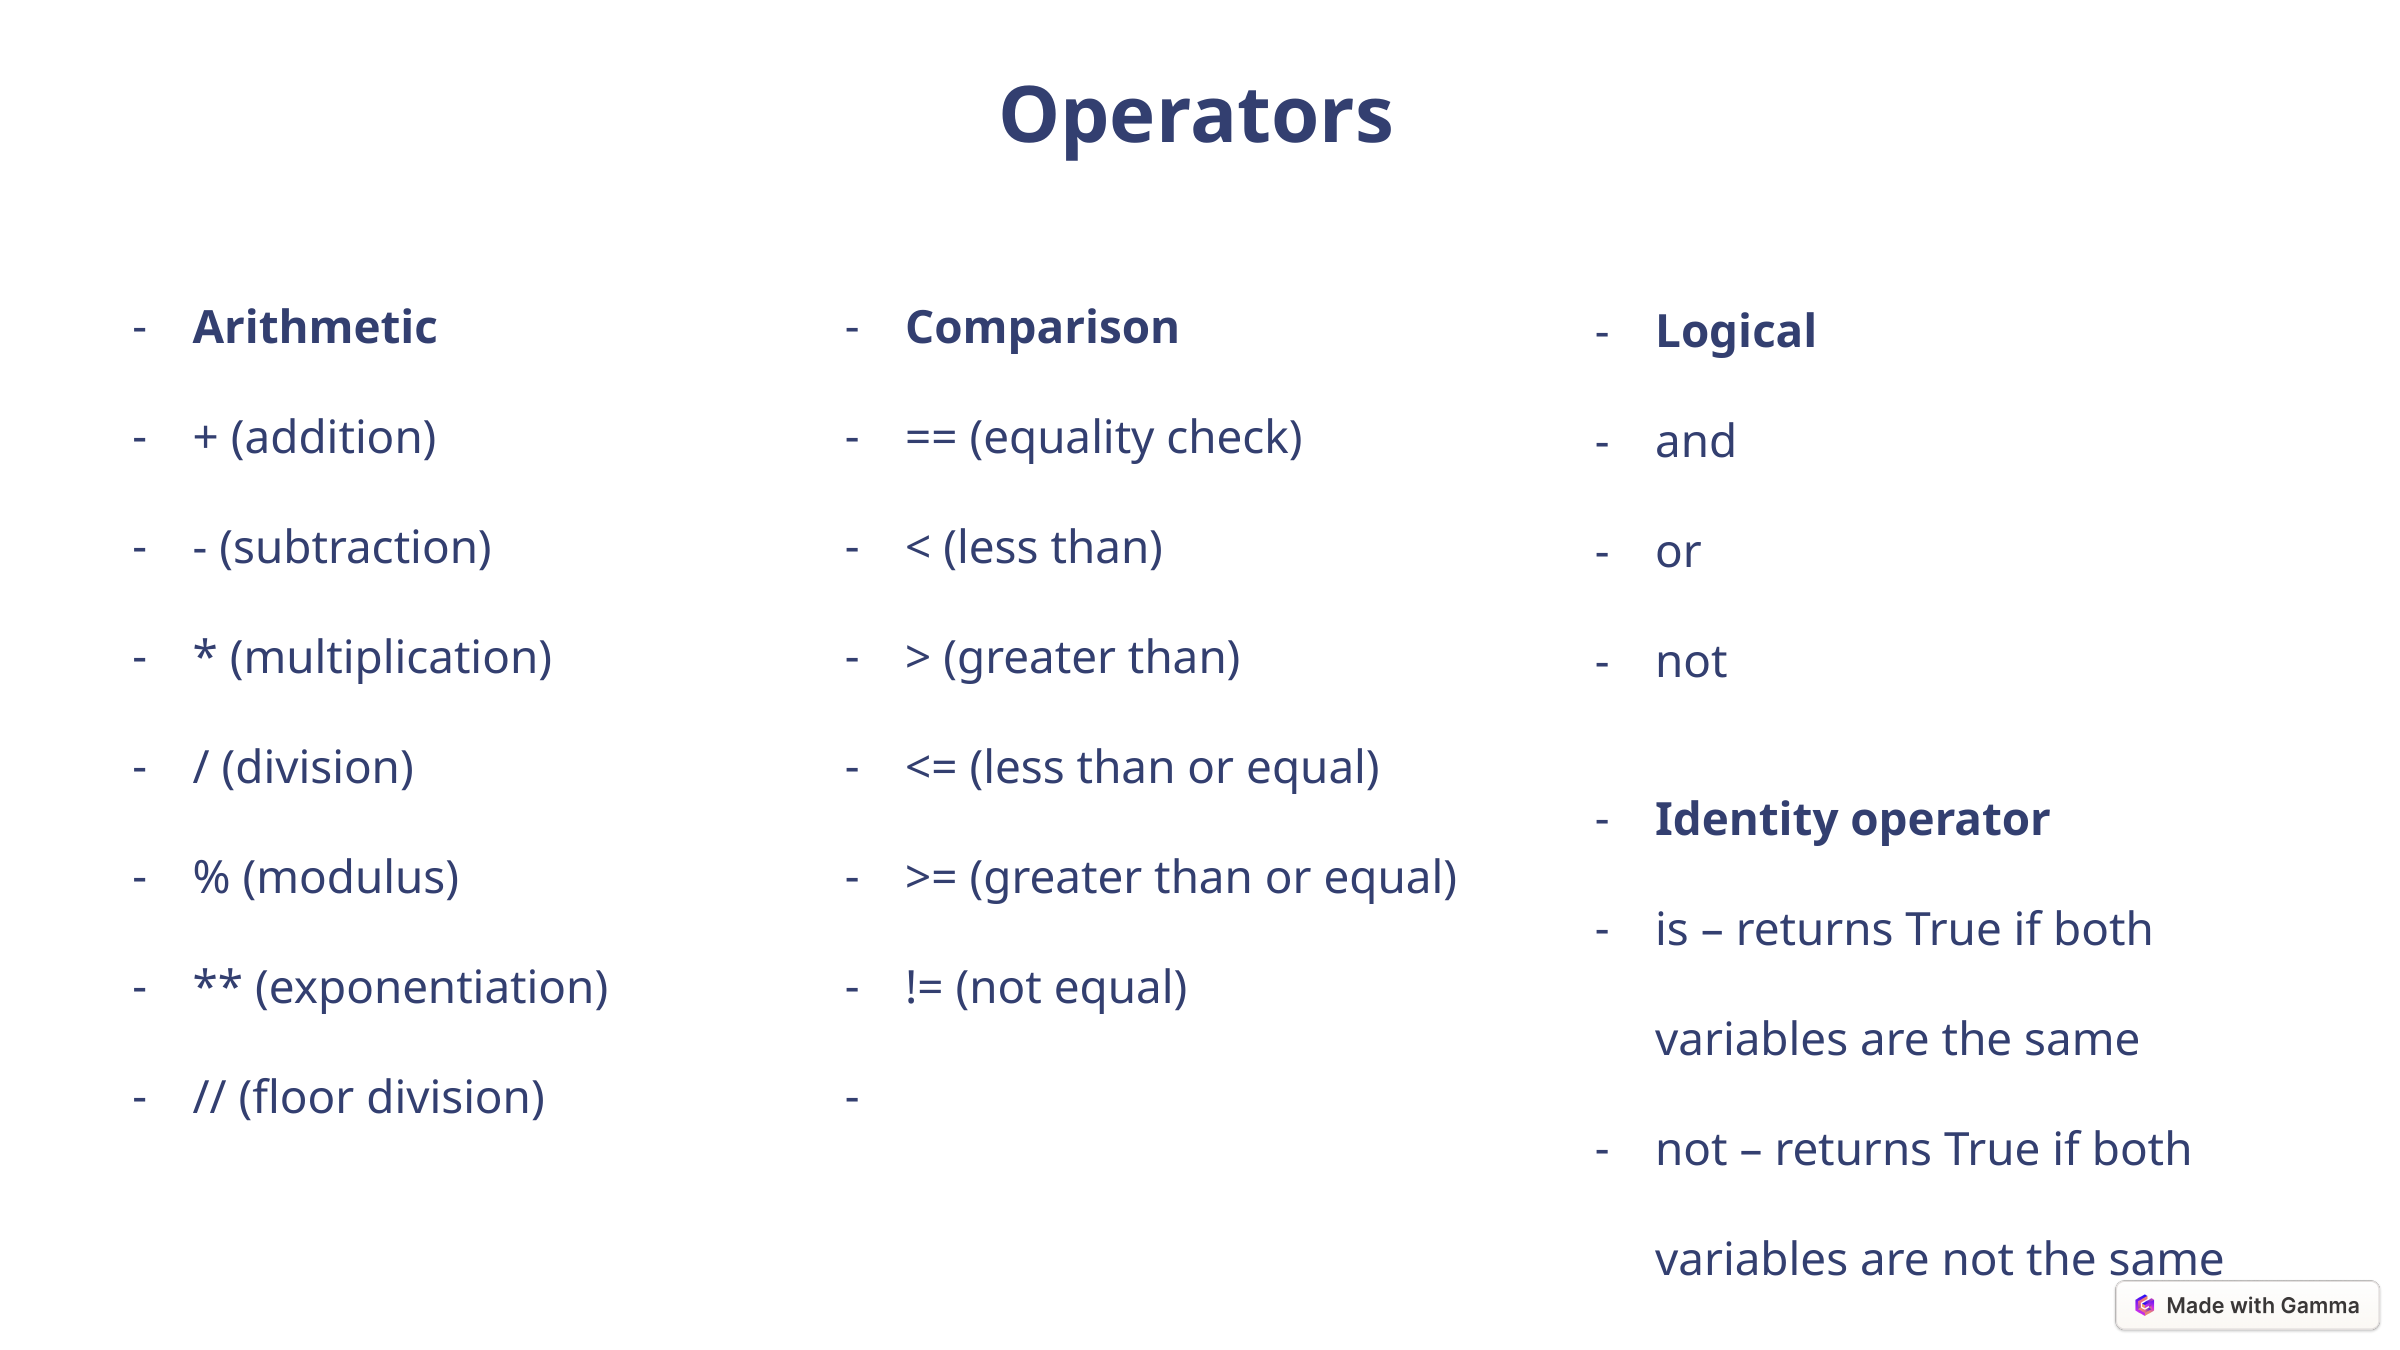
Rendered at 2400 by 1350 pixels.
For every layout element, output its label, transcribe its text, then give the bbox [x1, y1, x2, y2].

text_box Identity operator is – returns True if both variables are the same not – returns True if both variables are not the same [1580, 679, 2250, 1200]
text_box Comparison == (equality check) < (less than) > (greater than) <= (less than or equal) >= (greater than or equal) != (not equal) [830, 187, 1500, 1210]
text_box Arithmetic + (addition) - (subtraction) * (multiplication) / (division) % (modulus) ** (exponentiation) // (floor division) [117, 187, 713, 1210]
text_box Logical and or not [1580, 192, 2250, 679]
text_box Operators [388, 41, 2004, 169]
picture [2106, 1271, 2389, 1339]
